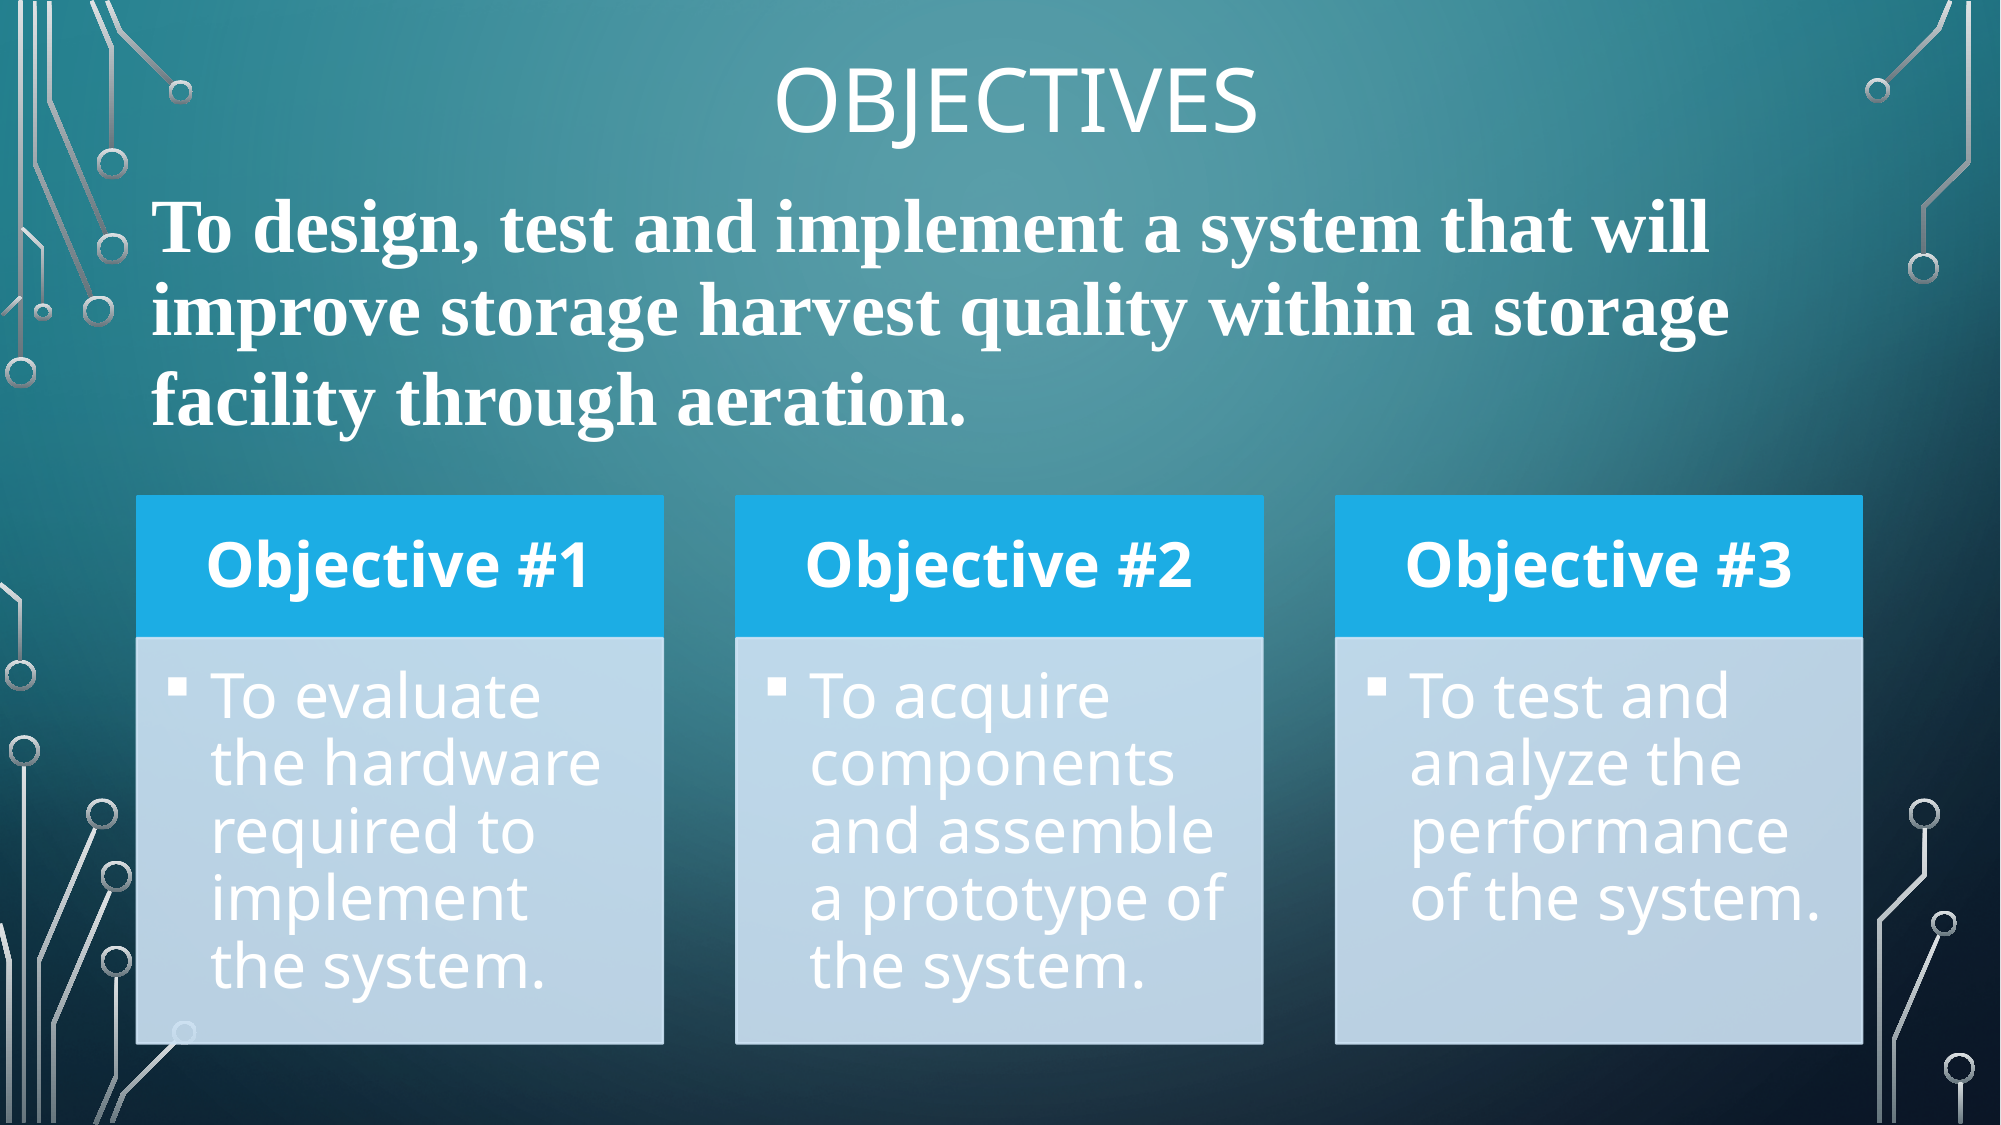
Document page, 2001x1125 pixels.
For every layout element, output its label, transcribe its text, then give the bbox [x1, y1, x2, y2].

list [136, 487, 1863, 1053]
text_box OBJECTIVES [216, 48, 1841, 160]
title To design, test and implement a system that will improve storage harvest quality within a storage facility through aeration. [136, 178, 1863, 452]
